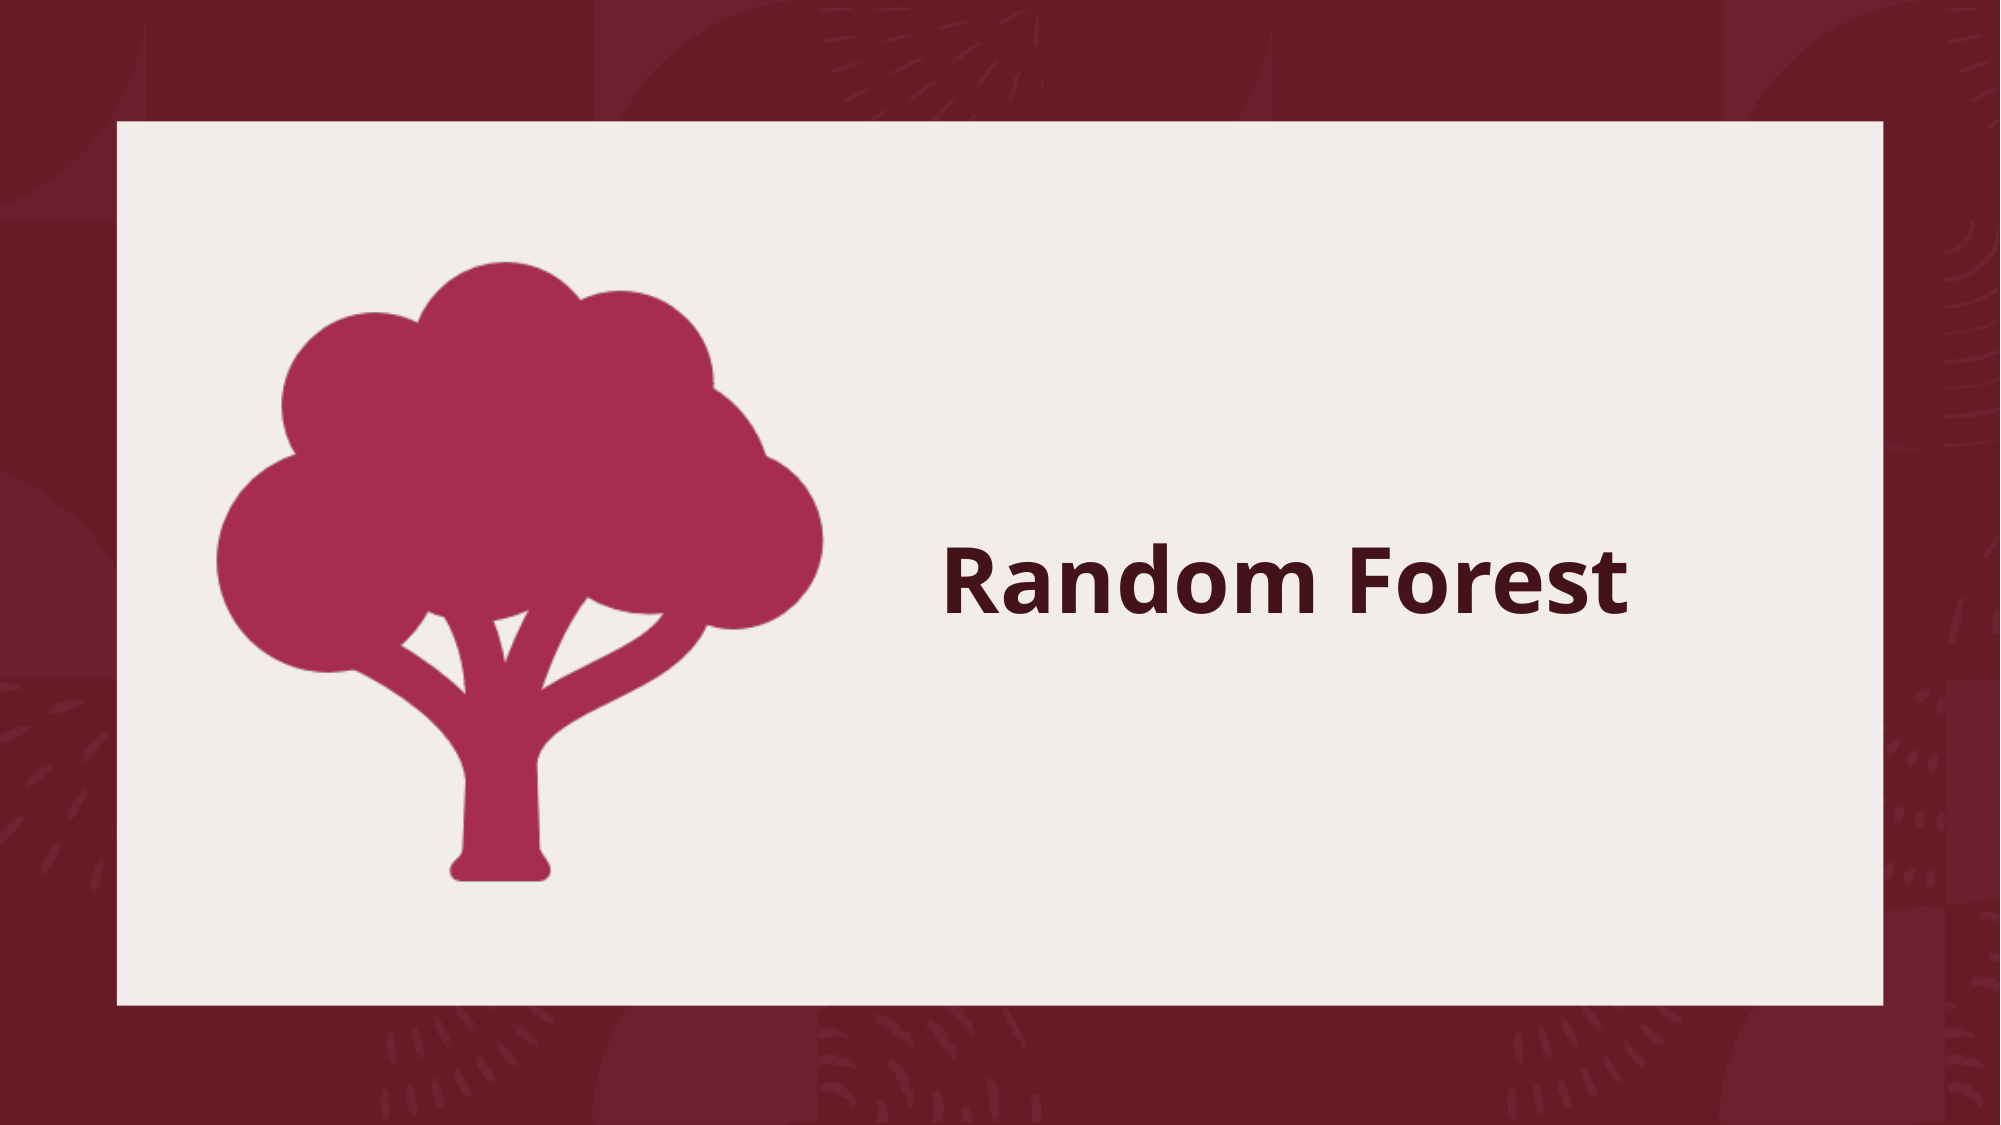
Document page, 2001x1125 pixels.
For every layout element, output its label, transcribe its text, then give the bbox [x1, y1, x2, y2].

text_box [116, 229, 1884, 1007]
title Random Forest [924, 229, 1806, 640]
picture [0, 0, 2000, 914]
text_box [0, 229, 2000, 1125]
